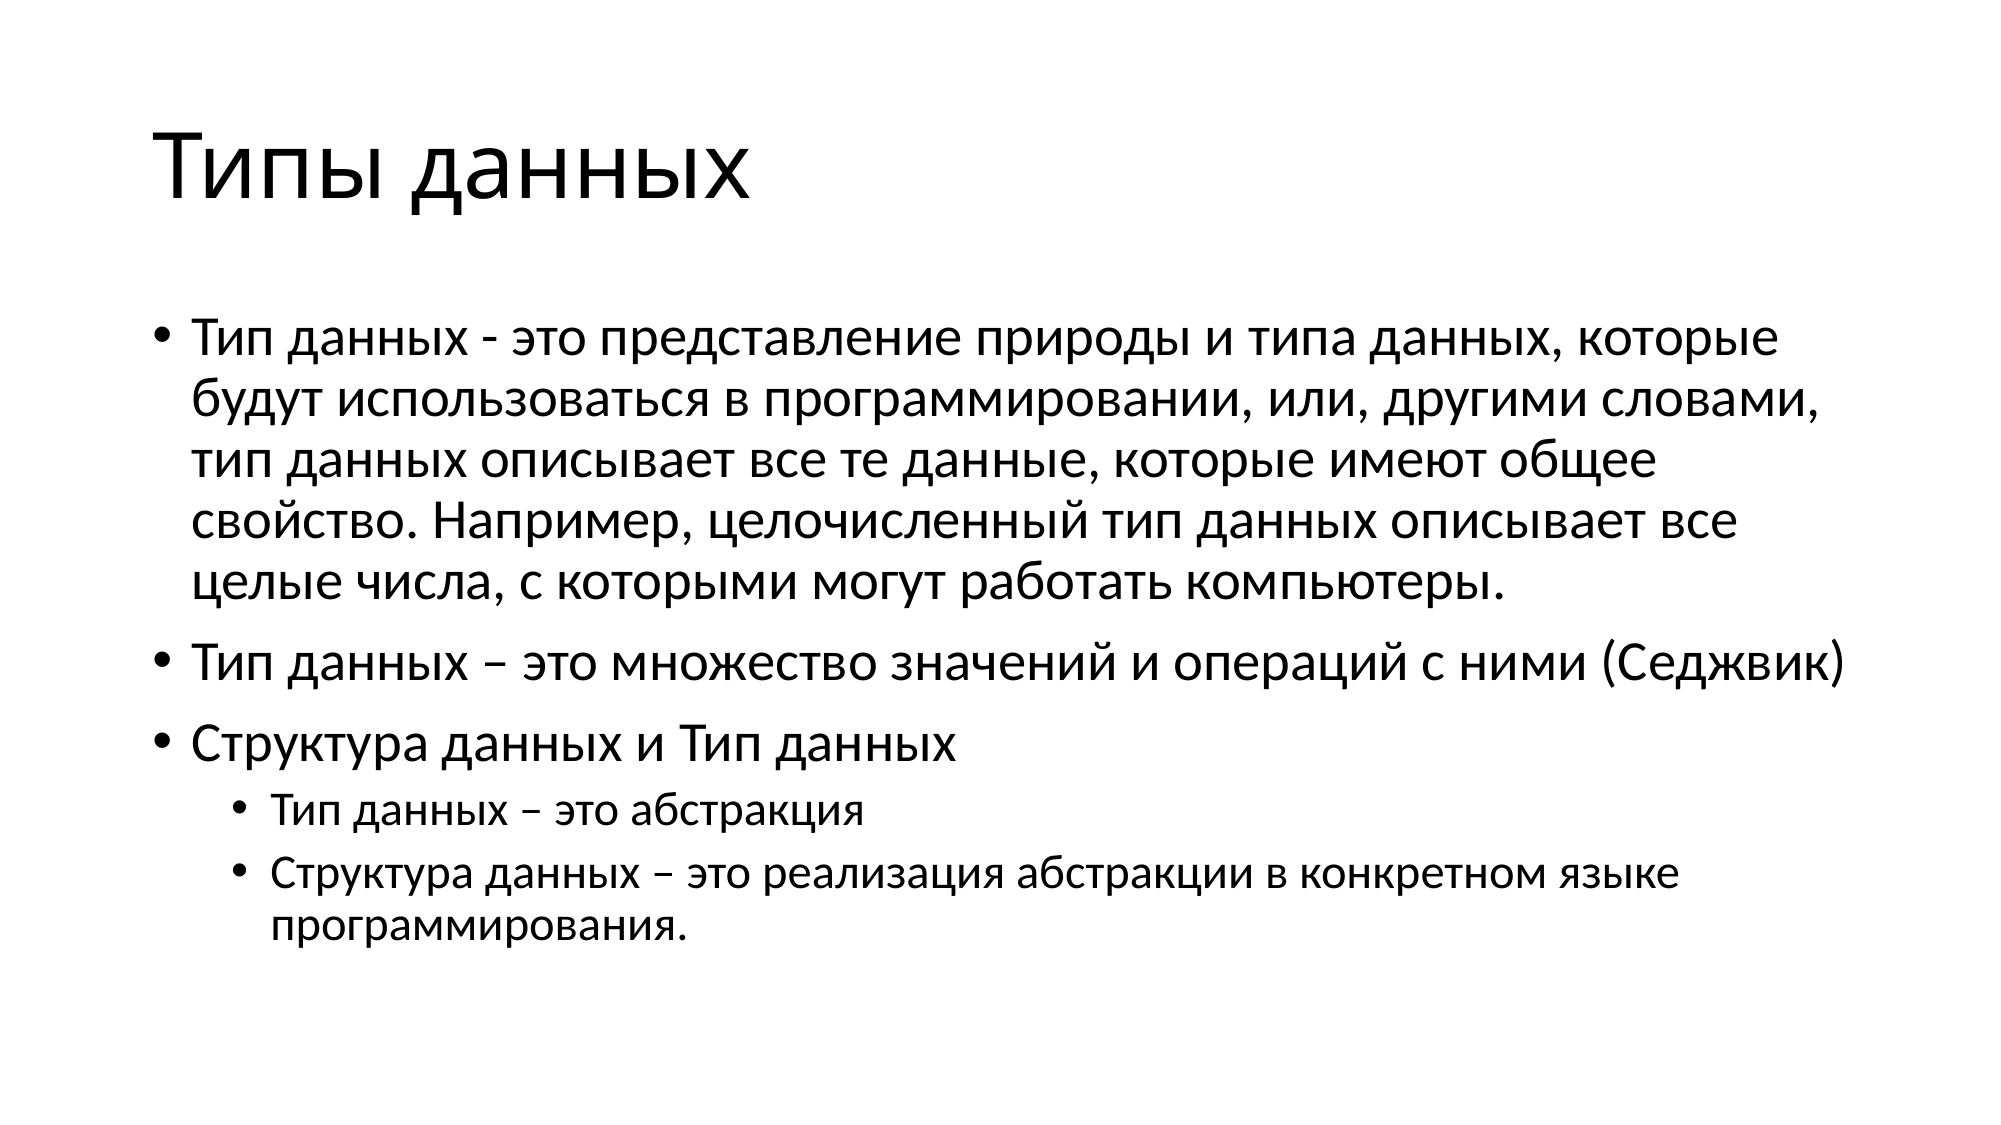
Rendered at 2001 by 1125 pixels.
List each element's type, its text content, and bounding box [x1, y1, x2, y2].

title Типы данных [137, 59, 1863, 278]
list Тип данных - это представление природы и типа данных, которые будут использоваться в программировании, или, другими словами, тип данных описывает все те данные, которые имеют общее свойство. Например, целочисленный тип данных описывает все целые числа, с которыми могут работать компьютеры. Тип данных – это множество значений и операций с ними (Седжвик) Структура данных и Тип данных Тип данных – это абстракция Структура данных – это реализация абстракции в конкретном языке программирования. [137, 299, 1863, 1014]
